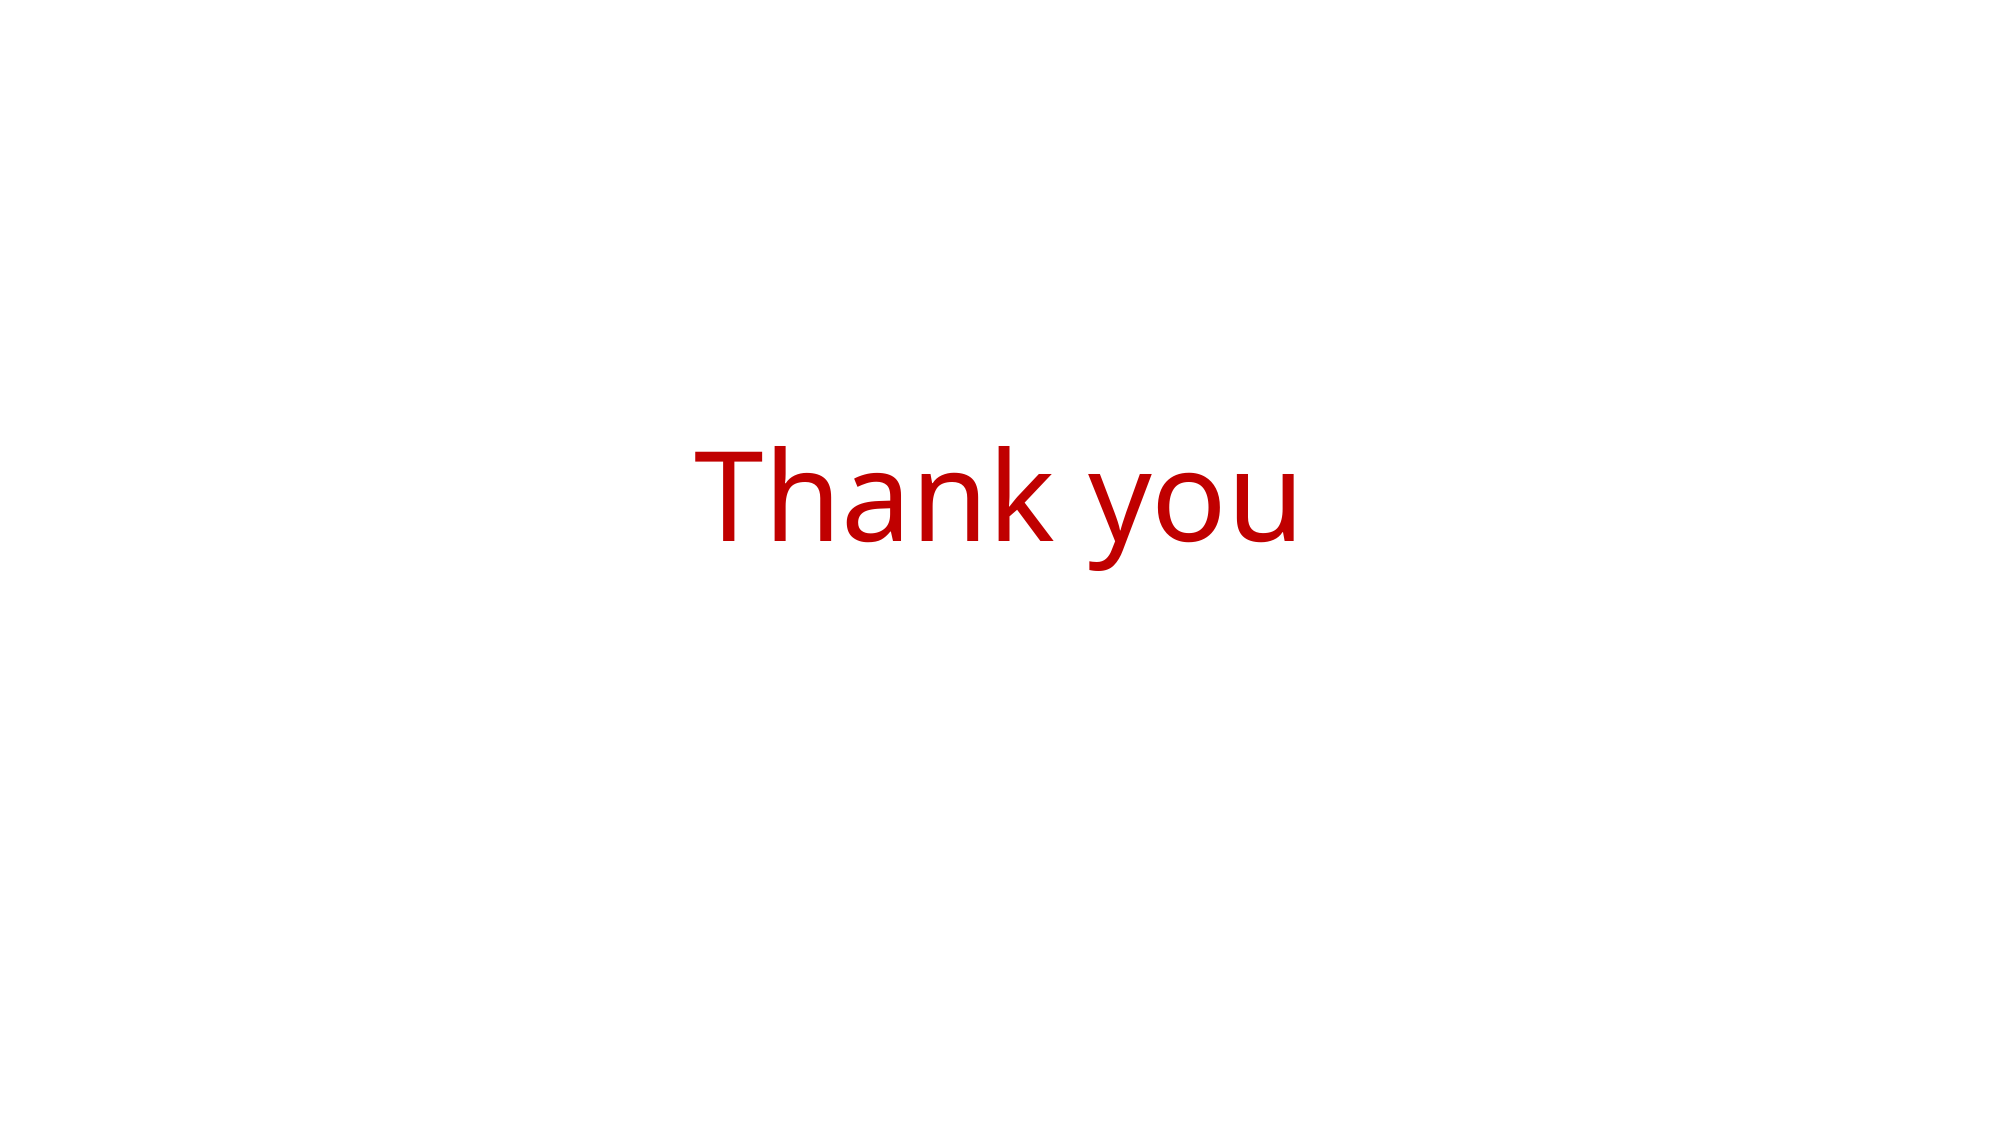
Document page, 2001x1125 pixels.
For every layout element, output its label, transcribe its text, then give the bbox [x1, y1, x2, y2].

title Thank you [249, 184, 1750, 576]
